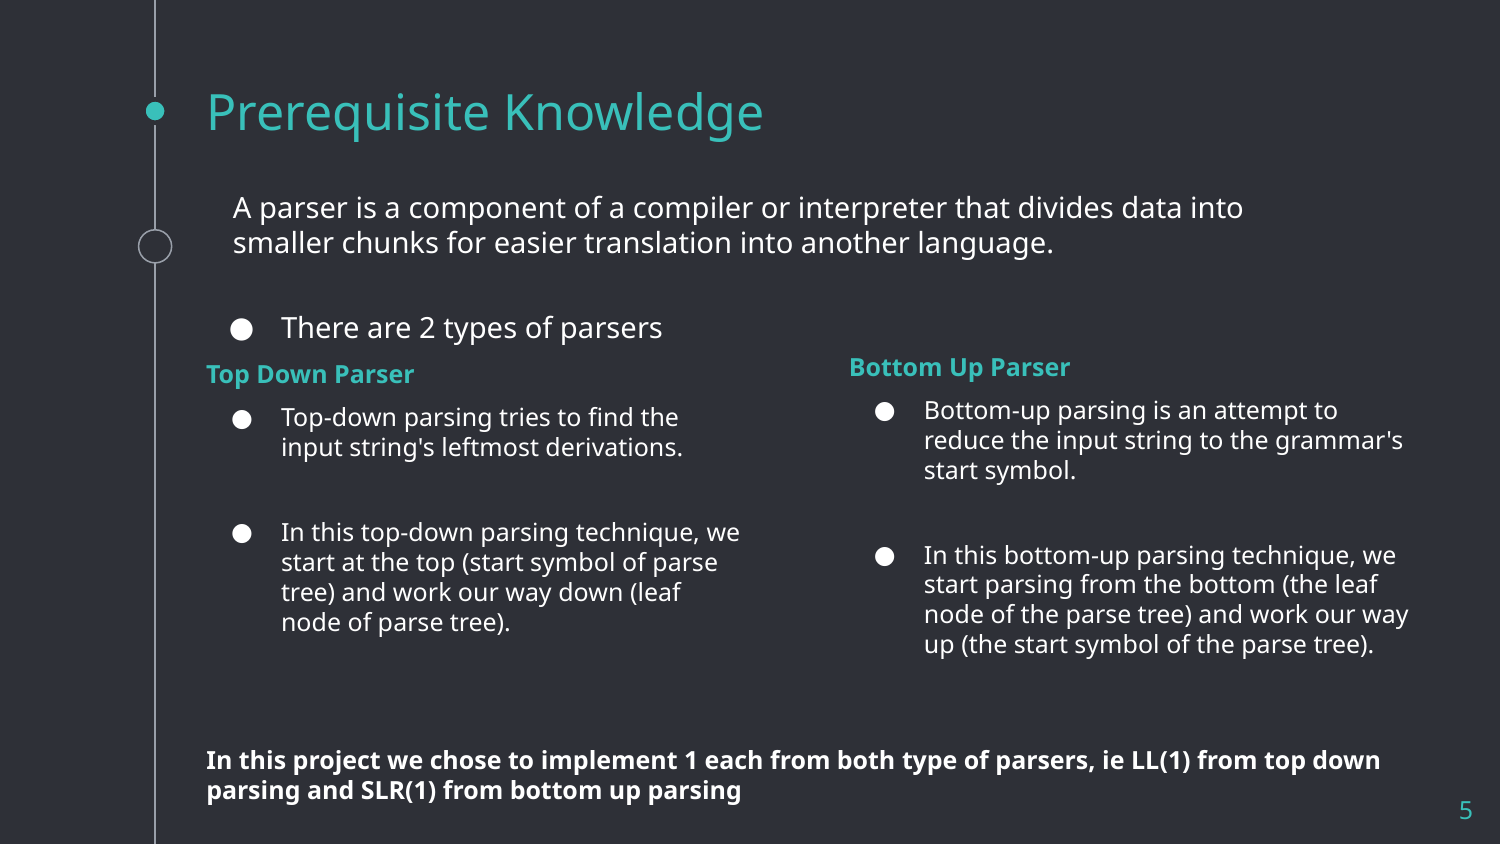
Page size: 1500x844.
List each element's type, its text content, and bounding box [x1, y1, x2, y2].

slide_number 5 [1398, 779, 1489, 832]
text_box Bottom Up Parser Bottom-up parsing is an attempt to reduce the input string to the grammar's start symbol. In this bottom-up parsing technique, we start parsing from the bottom (the leaf node of the parse tree) and work our way up (the start symbol of the parse tree). [834, 336, 1425, 729]
text_box Top Down Parser Top-down parsing tries to find the input string's leftmost derivations. In this top-down parsing technique, we start at the top (start symbol of parse tree) and work our way down (leaf node of parse tree). [191, 359, 758, 729]
text_box There are 2 types of parsers [191, 294, 1156, 359]
text_box A parser is a component of a compiler or interpreter that divides data into smaller chunks for easier translation into another language. [217, 174, 1343, 275]
title Prerequisite Knowledge [191, 99, 1317, 156]
text_box In this project we chose to implement 1 each from both type of parsers, ie LL(1) from top down parsing and SLR(1) from bottom up parsing [191, 729, 1425, 832]
